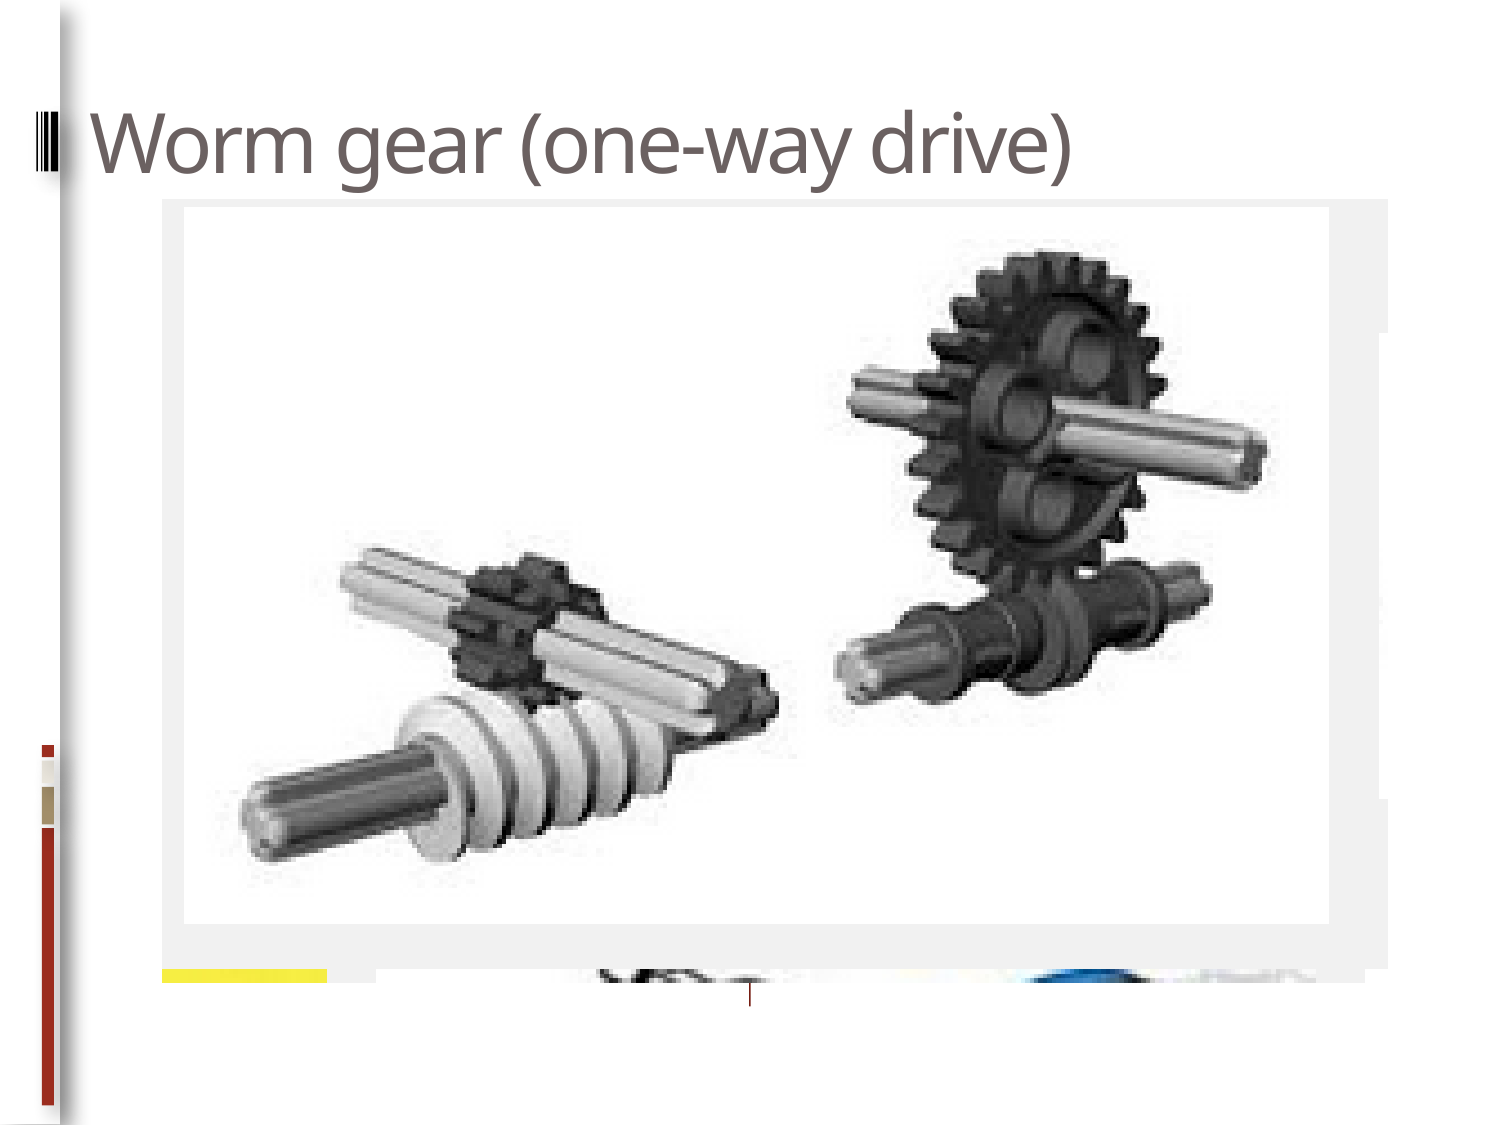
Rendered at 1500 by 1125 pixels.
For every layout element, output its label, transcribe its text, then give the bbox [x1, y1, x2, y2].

title Worm gear (one-way drive) [75, 34, 1425, 247]
picture [162, 199, 1388, 983]
